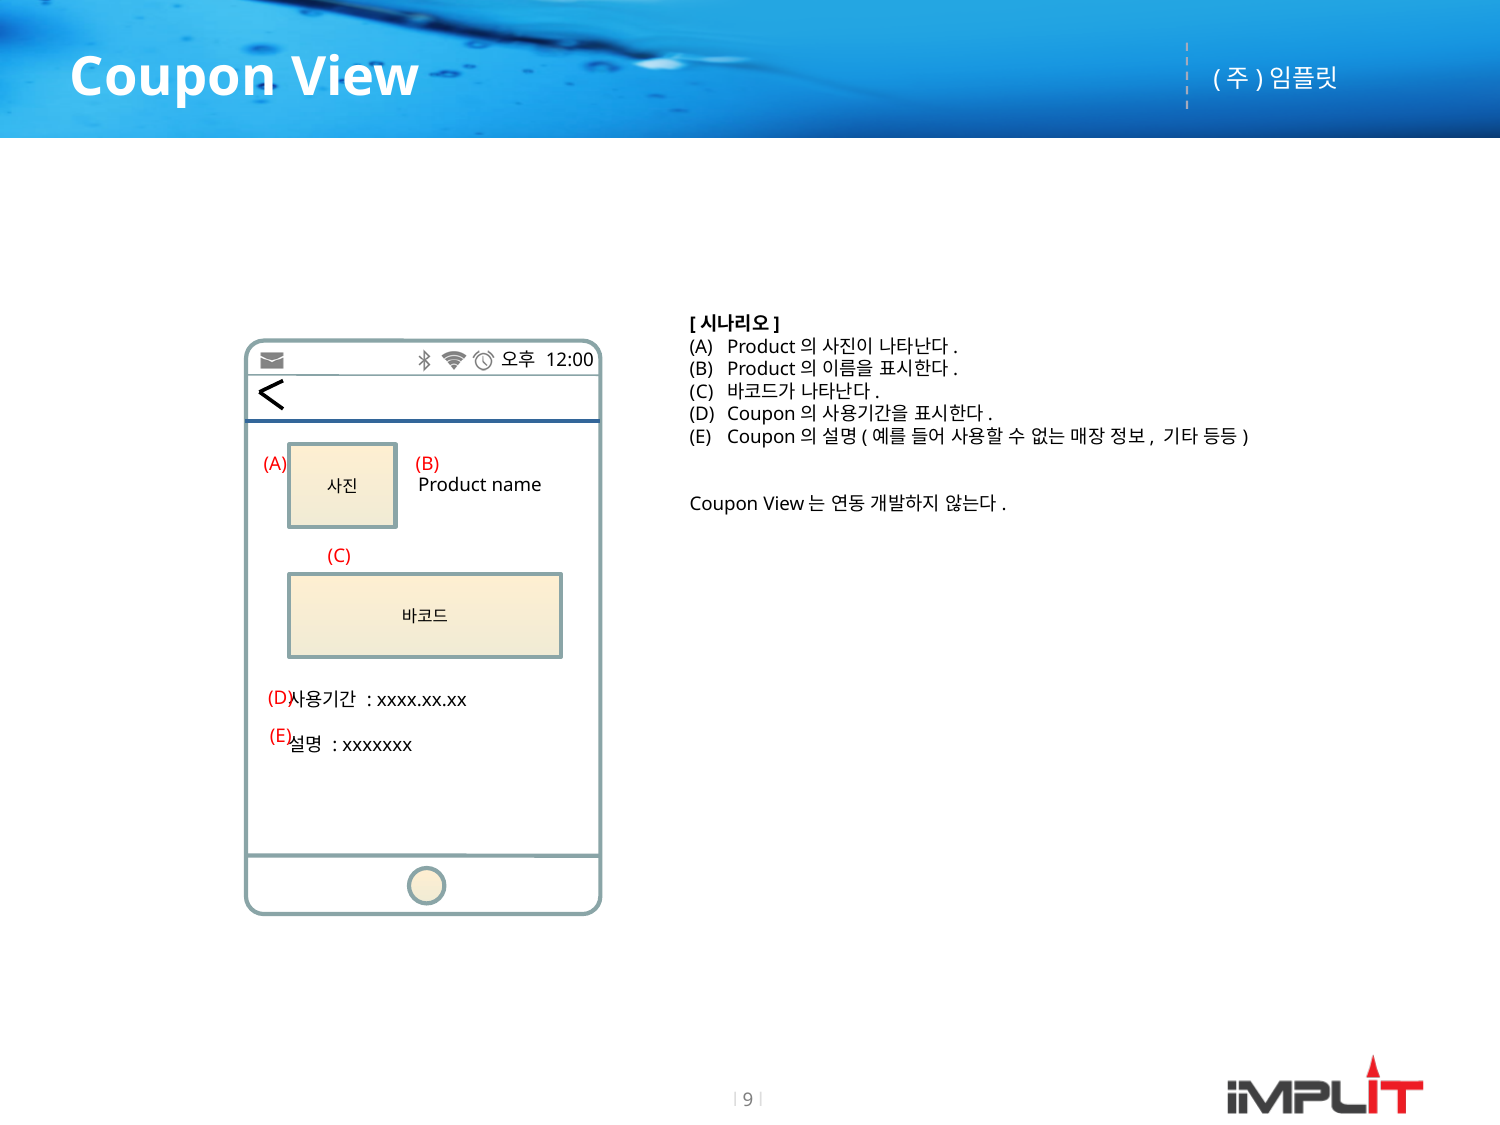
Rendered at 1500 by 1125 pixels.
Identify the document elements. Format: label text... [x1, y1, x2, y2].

title Coupon View [54, 33, 1165, 114]
text_box (B) [400, 444, 455, 482]
picture [408, 345, 498, 376]
picture [256, 345, 287, 376]
text_box (D) [253, 678, 309, 716]
text_box [406, 865, 447, 906]
text_box 오후 12:00 [486, 339, 609, 378]
text_box 사용기간 : xxxx.xx.xx 설명 : xxxxxxx [273, 680, 526, 763]
picture [1224, 1052, 1425, 1116]
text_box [259, 380, 284, 410]
text_box 사진 [287, 442, 398, 529]
text_box (E) [255, 716, 307, 754]
text_box 바코드 [287, 572, 563, 659]
text_box Product name [403, 465, 561, 503]
picture [0, 0, 1500, 138]
text_box [시나리오] Product의 사진이 나타난다. Product의 이름을 표시한다. 바코드가 나타난다. Coupon의 사용기간을 표시한다. Coupon의 설명(예를 들어 사용할 수 없는 매장 정보, 기타 등등) Coupon View는 연동 개발하지 않는다. [674, 304, 1447, 522]
text_box [243, 338, 603, 917]
text_box (C) [312, 536, 366, 572]
text_box (A) [248, 444, 302, 482]
